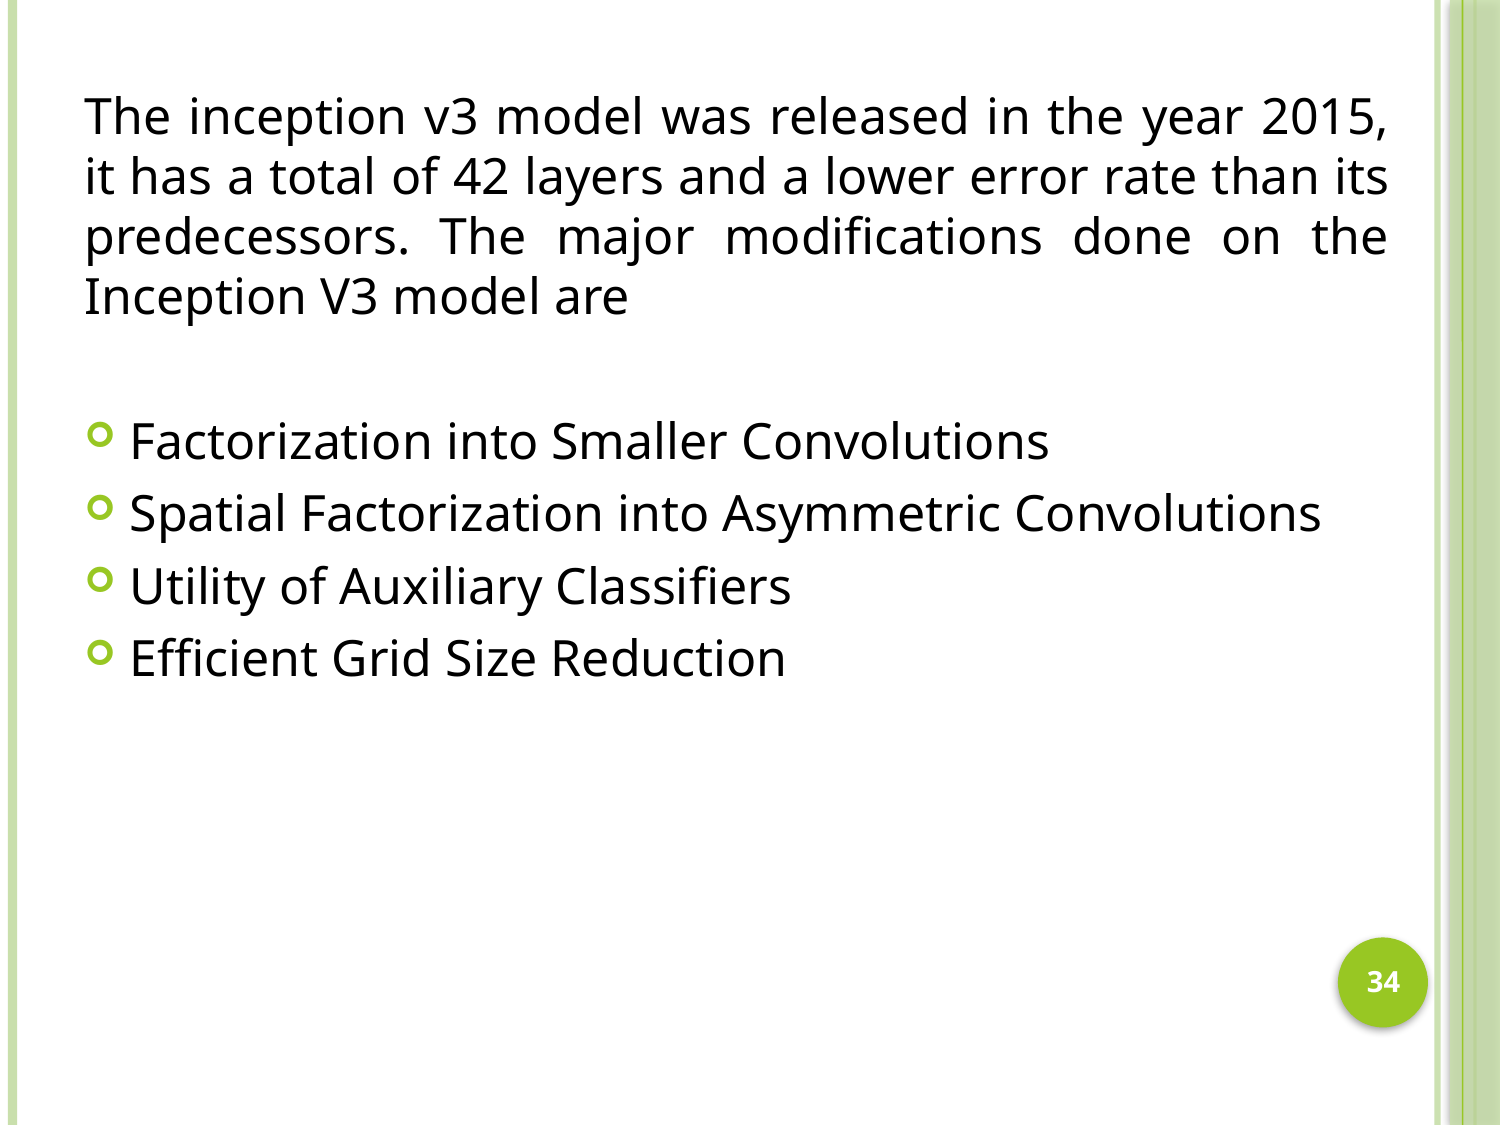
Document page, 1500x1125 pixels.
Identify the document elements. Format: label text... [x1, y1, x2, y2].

list The inception v3 model was released in the year 2015, it has a total of 42 layers and a lower error rate than its predecessors. The major modifications done on the Inception V3 model are Factorization into Smaller Convolutions Spatial Factorization into Asymmetric Convolutions Utility of Auxiliary Classifiers Efficient Grid Size Reduction [69, 76, 1405, 903]
slide_number 34 [1333, 940, 1434, 1027]
